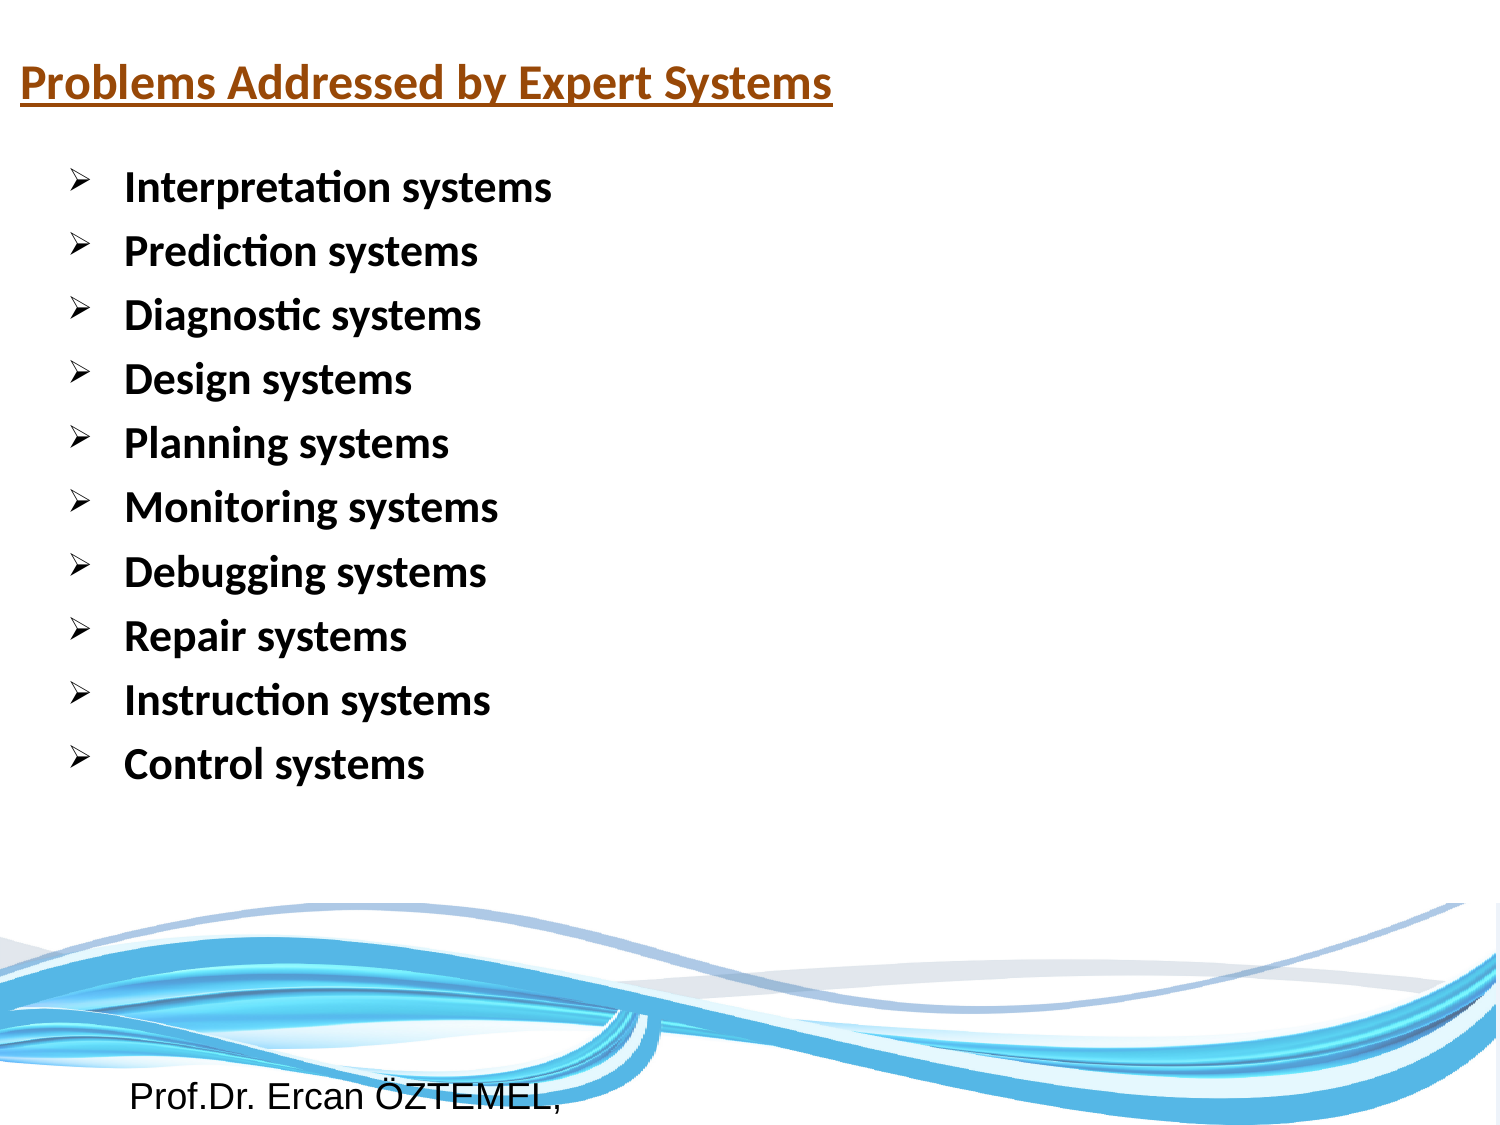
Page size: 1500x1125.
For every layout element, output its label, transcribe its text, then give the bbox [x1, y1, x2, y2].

picture [0, 903, 1500, 1125]
text_box Interpretation systems Prediction systems Diagnostic systems Design systems Planning systems Monitoring systems Debugging systems Repair systems Instruction systems Control systems [53, 148, 1328, 824]
text_box Problems Addressed by Expert Systems [5, 42, 1495, 138]
